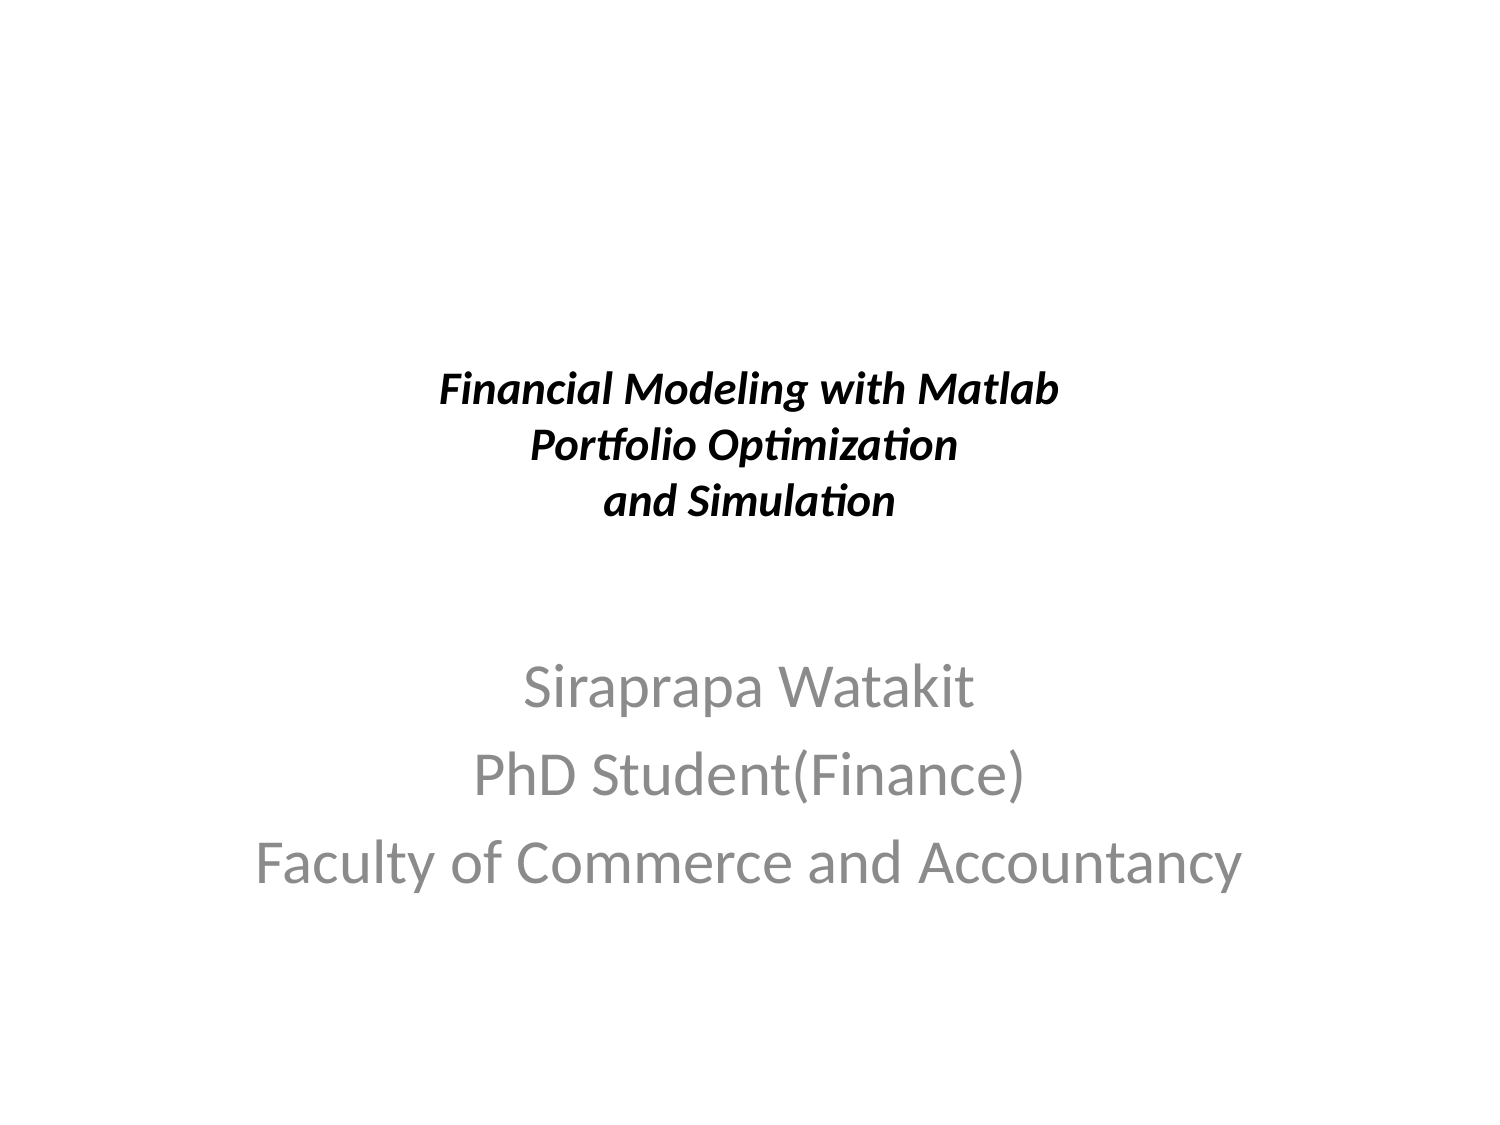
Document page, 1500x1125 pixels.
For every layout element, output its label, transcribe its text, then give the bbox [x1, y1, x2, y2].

title Financial Modeling with Matlab Portfolio Optimization and Simulation [112, 349, 1388, 591]
subtitle Siraprapa Watakit PhD Student(Finance) Faculty of Commerce and Accountancy [225, 637, 1275, 925]
